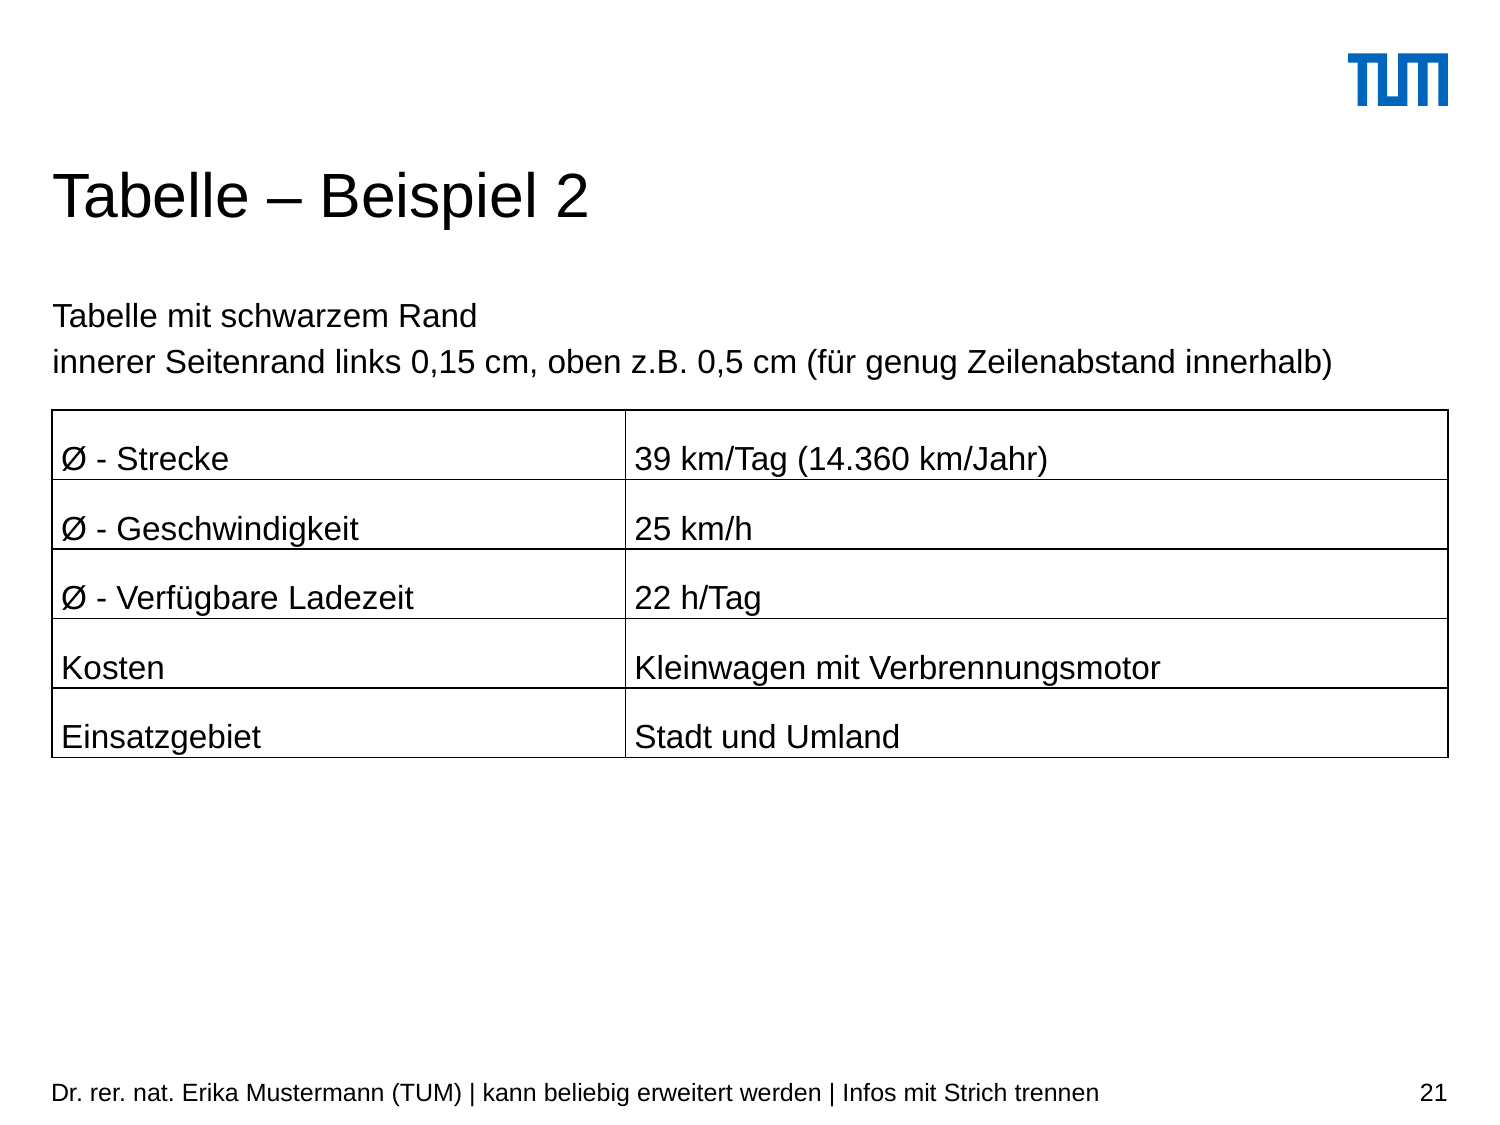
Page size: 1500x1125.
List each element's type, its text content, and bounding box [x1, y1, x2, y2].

title Tabelle – Beispiel 2 [52, 162, 1449, 231]
list Tabelle mit schwarzem Rand innerer Seitenrand links 0,15 cm, oben z.B. 0,5 cm (für genug Zeilenabstand innerhalb) [52, 288, 1449, 407]
table_header Ø - Strecke [53, 411, 625, 479]
table_cell Stadt und Umland [626, 689, 1447, 757]
table_cell Ø - Verfügbare Ladezeit [53, 550, 625, 618]
table_cell Kleinwagen mit Verbrennungsmotor [626, 619, 1447, 687]
table_cell 22 h/Tag [626, 550, 1447, 618]
table_cell Einsatzgebiet [53, 689, 625, 757]
table_header 39 km/Tag (14.360 km/Jahr) [626, 411, 1447, 479]
footer Dr. rer. nat. Erika Mustermann (TUM) | kann beliebig erweitert werden | Infos mit Strich trennen [51, 1061, 1112, 1122]
slide_number 21 [1112, 1061, 1448, 1122]
table_cell Kosten [53, 619, 625, 687]
table_cell 25 km/h [626, 480, 1447, 548]
table_cell Ø - Geschwindigkeit [53, 480, 625, 548]
